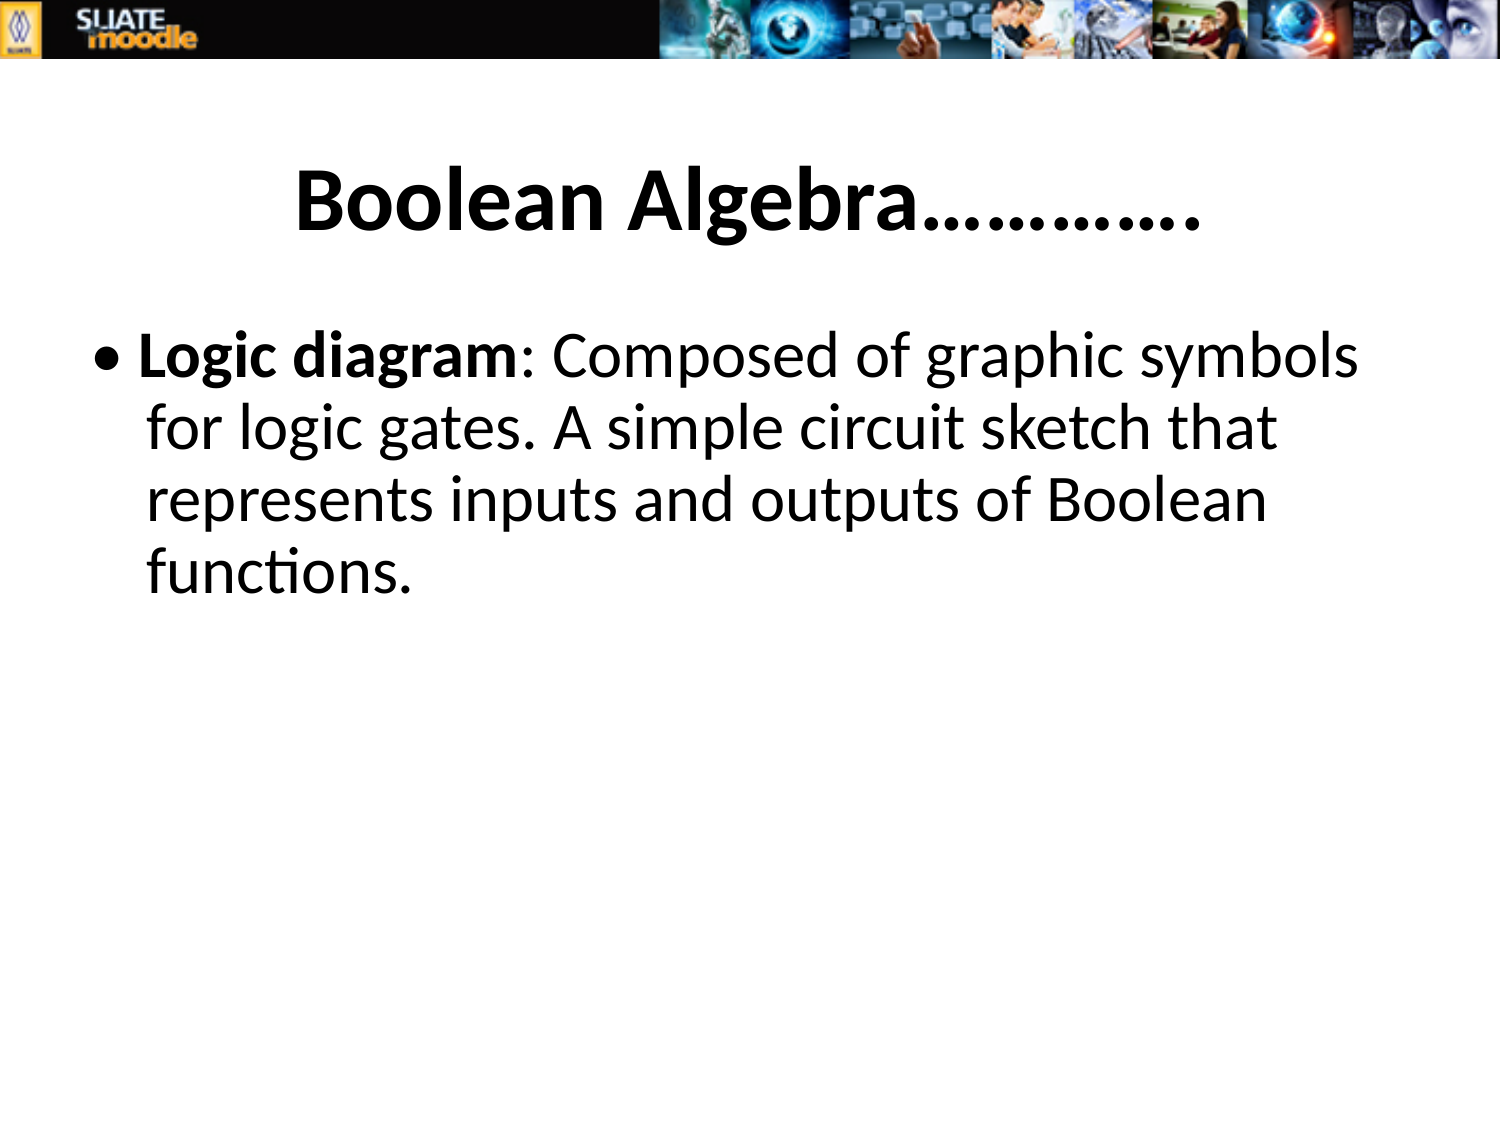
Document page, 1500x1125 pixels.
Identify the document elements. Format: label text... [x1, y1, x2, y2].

title Boolean Algebra…………. [75, 99, 1425, 288]
picture [0, 0, 1500, 59]
list • Logic diagram: Composed of graphic symbols for logic gates. A simple circuit sketch that represents inputs and outputs of Boolean functions. [75, 312, 1425, 1005]
